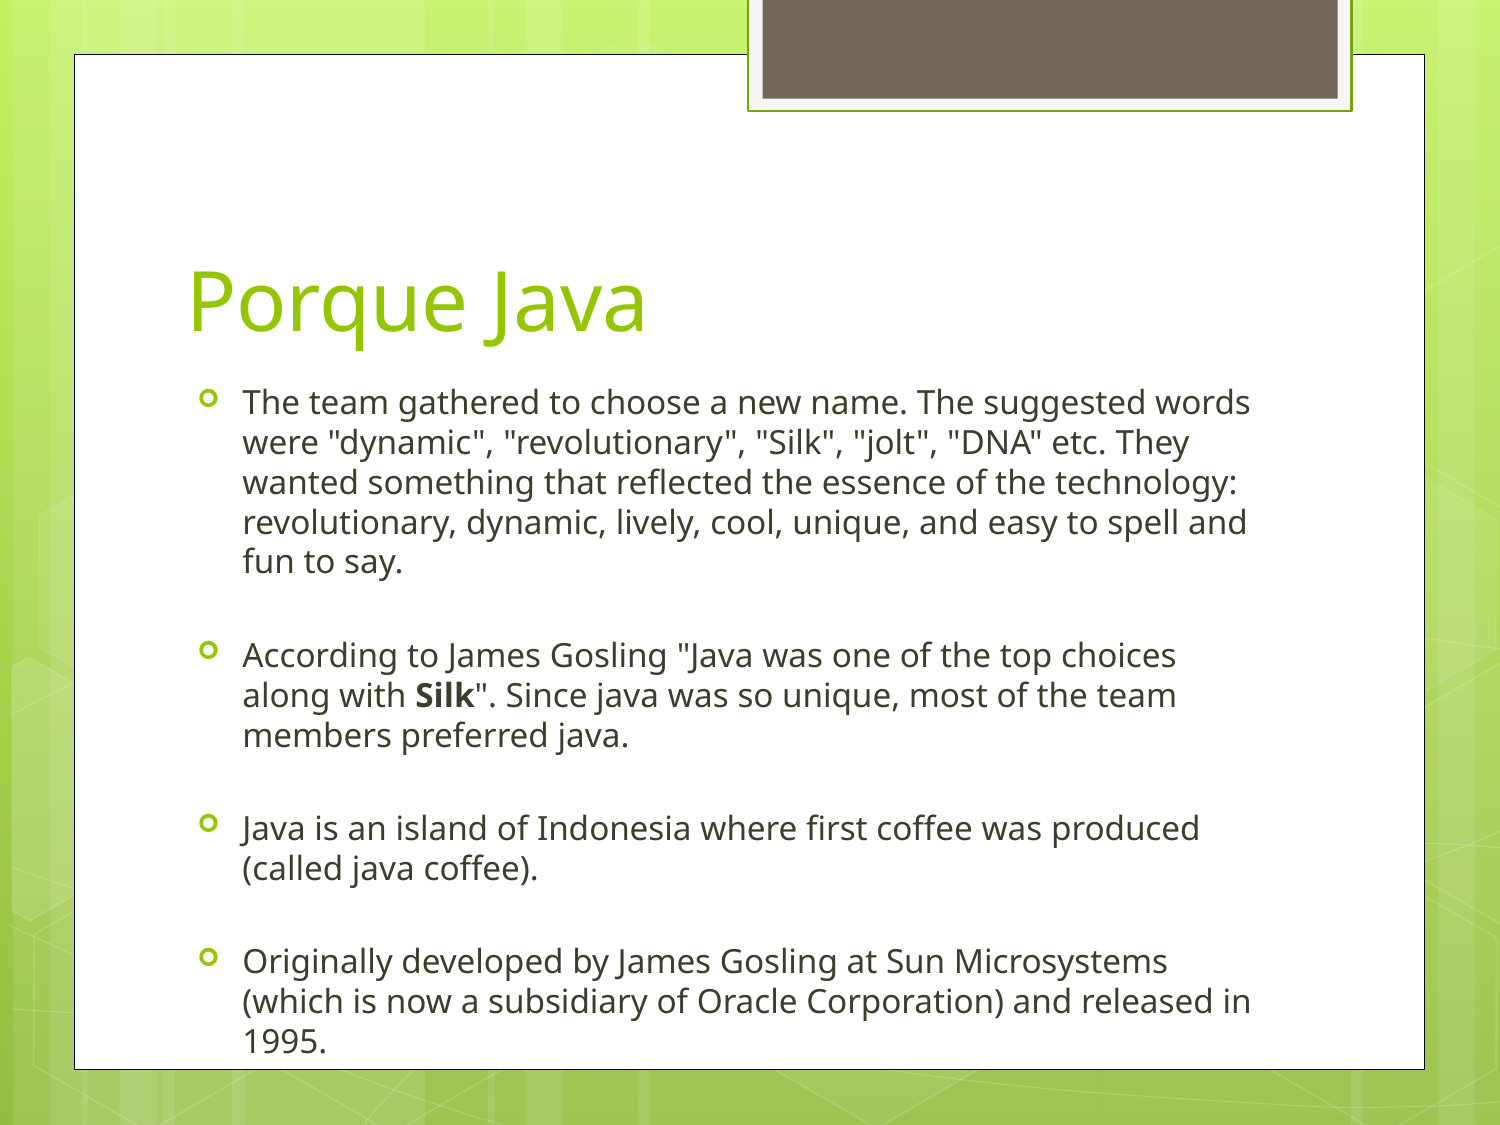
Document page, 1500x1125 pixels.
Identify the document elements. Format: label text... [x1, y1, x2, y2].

list The team gathered to choose a new name. The suggested words were "dynamic", "revolutionary", "Silk", "jolt", "DNA" etc. They wanted something that reflected the essence of the technology: revolutionary, dynamic, lively, cool, unique, and easy to spell and fun to say. According to James Gosling "Java was one of the top choices along with Silk". Since java was so unique, most of the team members preferred java. Java is an island of Indonesia where first coffee was produced (called java coffee). Originally developed by James Gosling at Sun Microsystems (which is now a subsidiary of Oracle Corporation) and released in 1995. [171, 373, 1283, 950]
title Porque Java [171, 168, 1324, 357]
